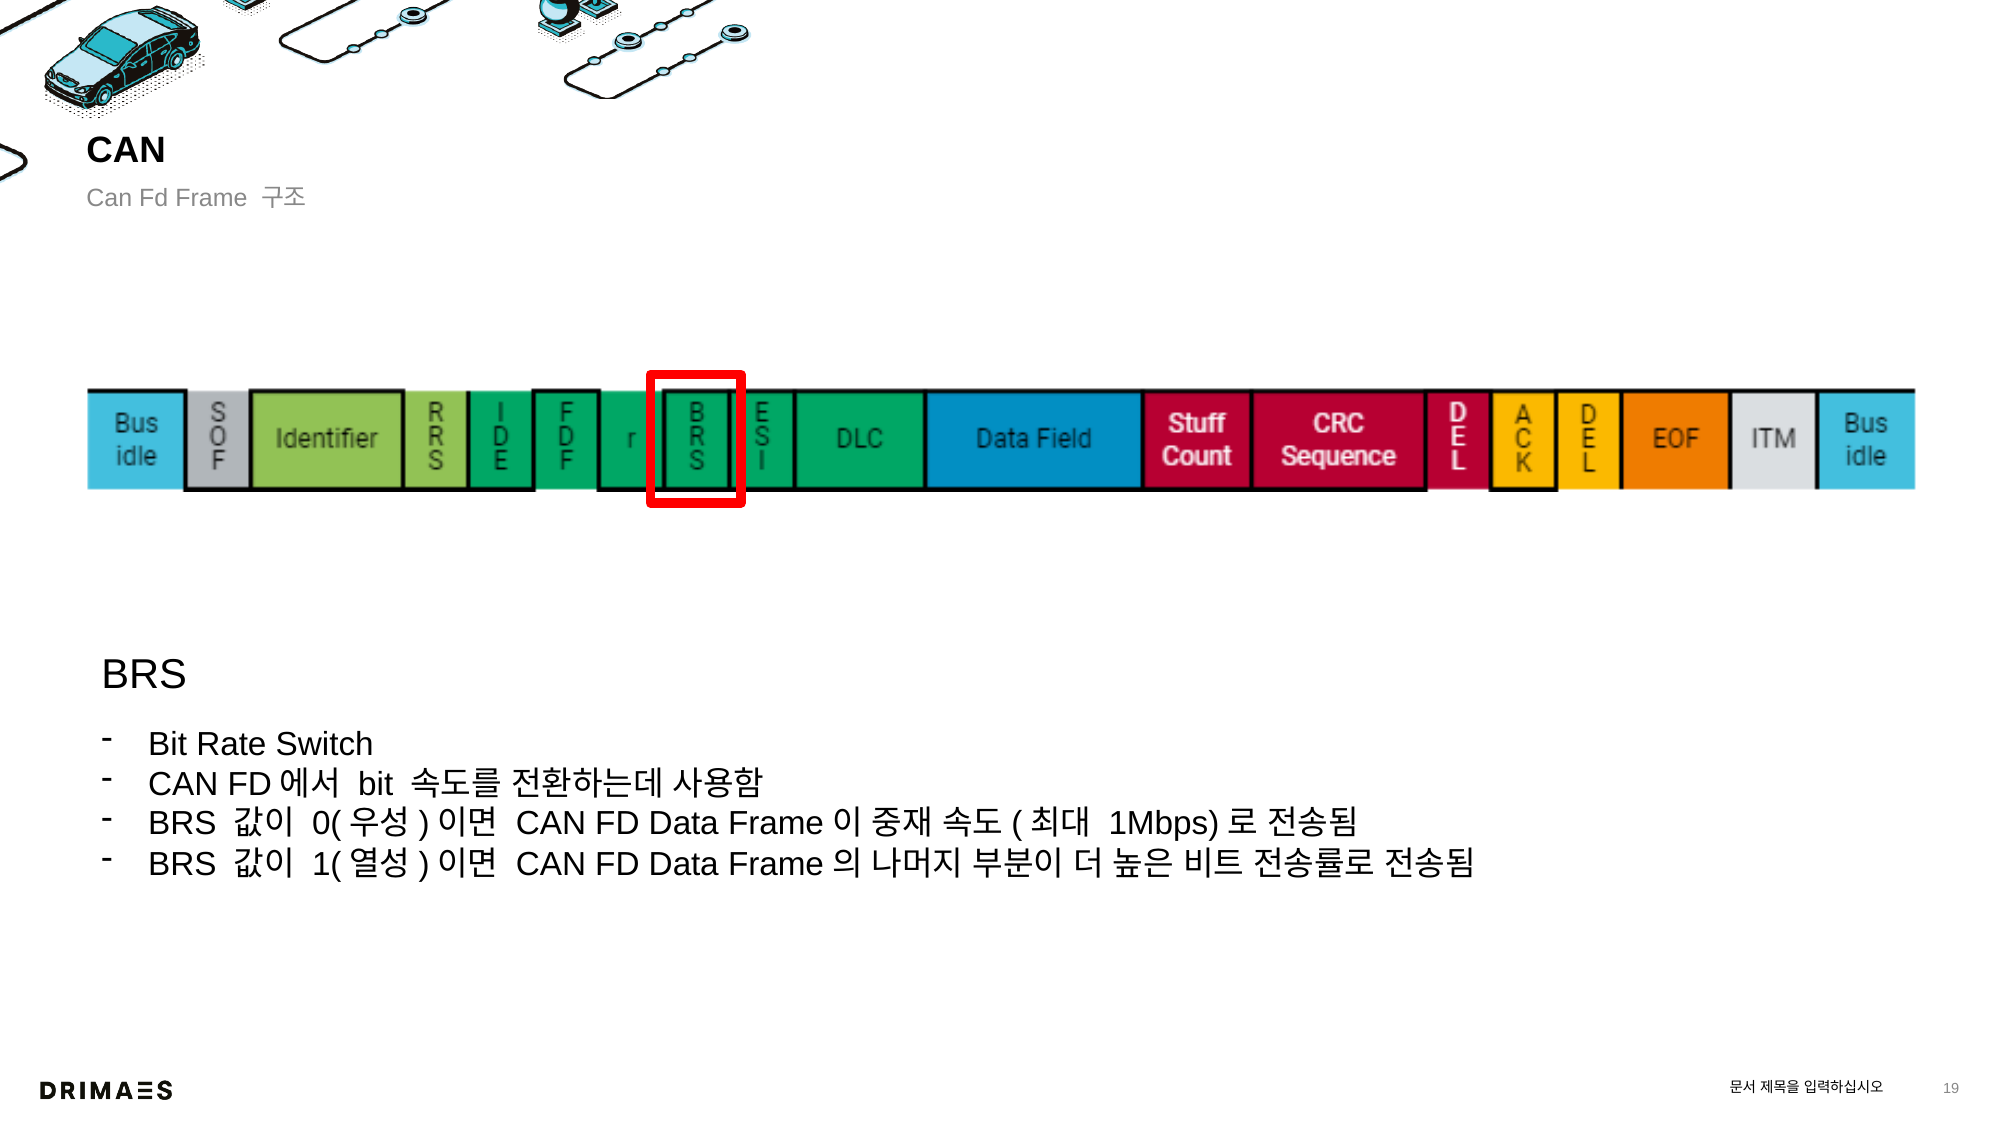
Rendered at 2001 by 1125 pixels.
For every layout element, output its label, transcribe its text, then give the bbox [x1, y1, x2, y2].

subtitle Can Fd Frame 구조 [86, 187, 1914, 214]
picture [40, 1080, 172, 1100]
text_box [648, 372, 743, 384]
footer 문서 제목을 입력하십시오 [650, 1070, 1884, 1108]
picture [86, 385, 1920, 493]
text_box Bit Rate Switch CAN FD에서 bit 속도를 전환하는데 사용함 BRS 값이 0(우성)이면 CAN FD Data Frame이 중재 속도(최대 1Mbps)로 전송됨 BRS 값이 1(열성)이면 CAN FD Data Frame의 나머지 부분이 더 높은 비트 전송률로 전송됨 [86, 714, 1914, 929]
text_box BRS [86, 639, 1914, 705]
title CAN [86, 123, 1914, 179]
picture [0, 0, 918, 347]
